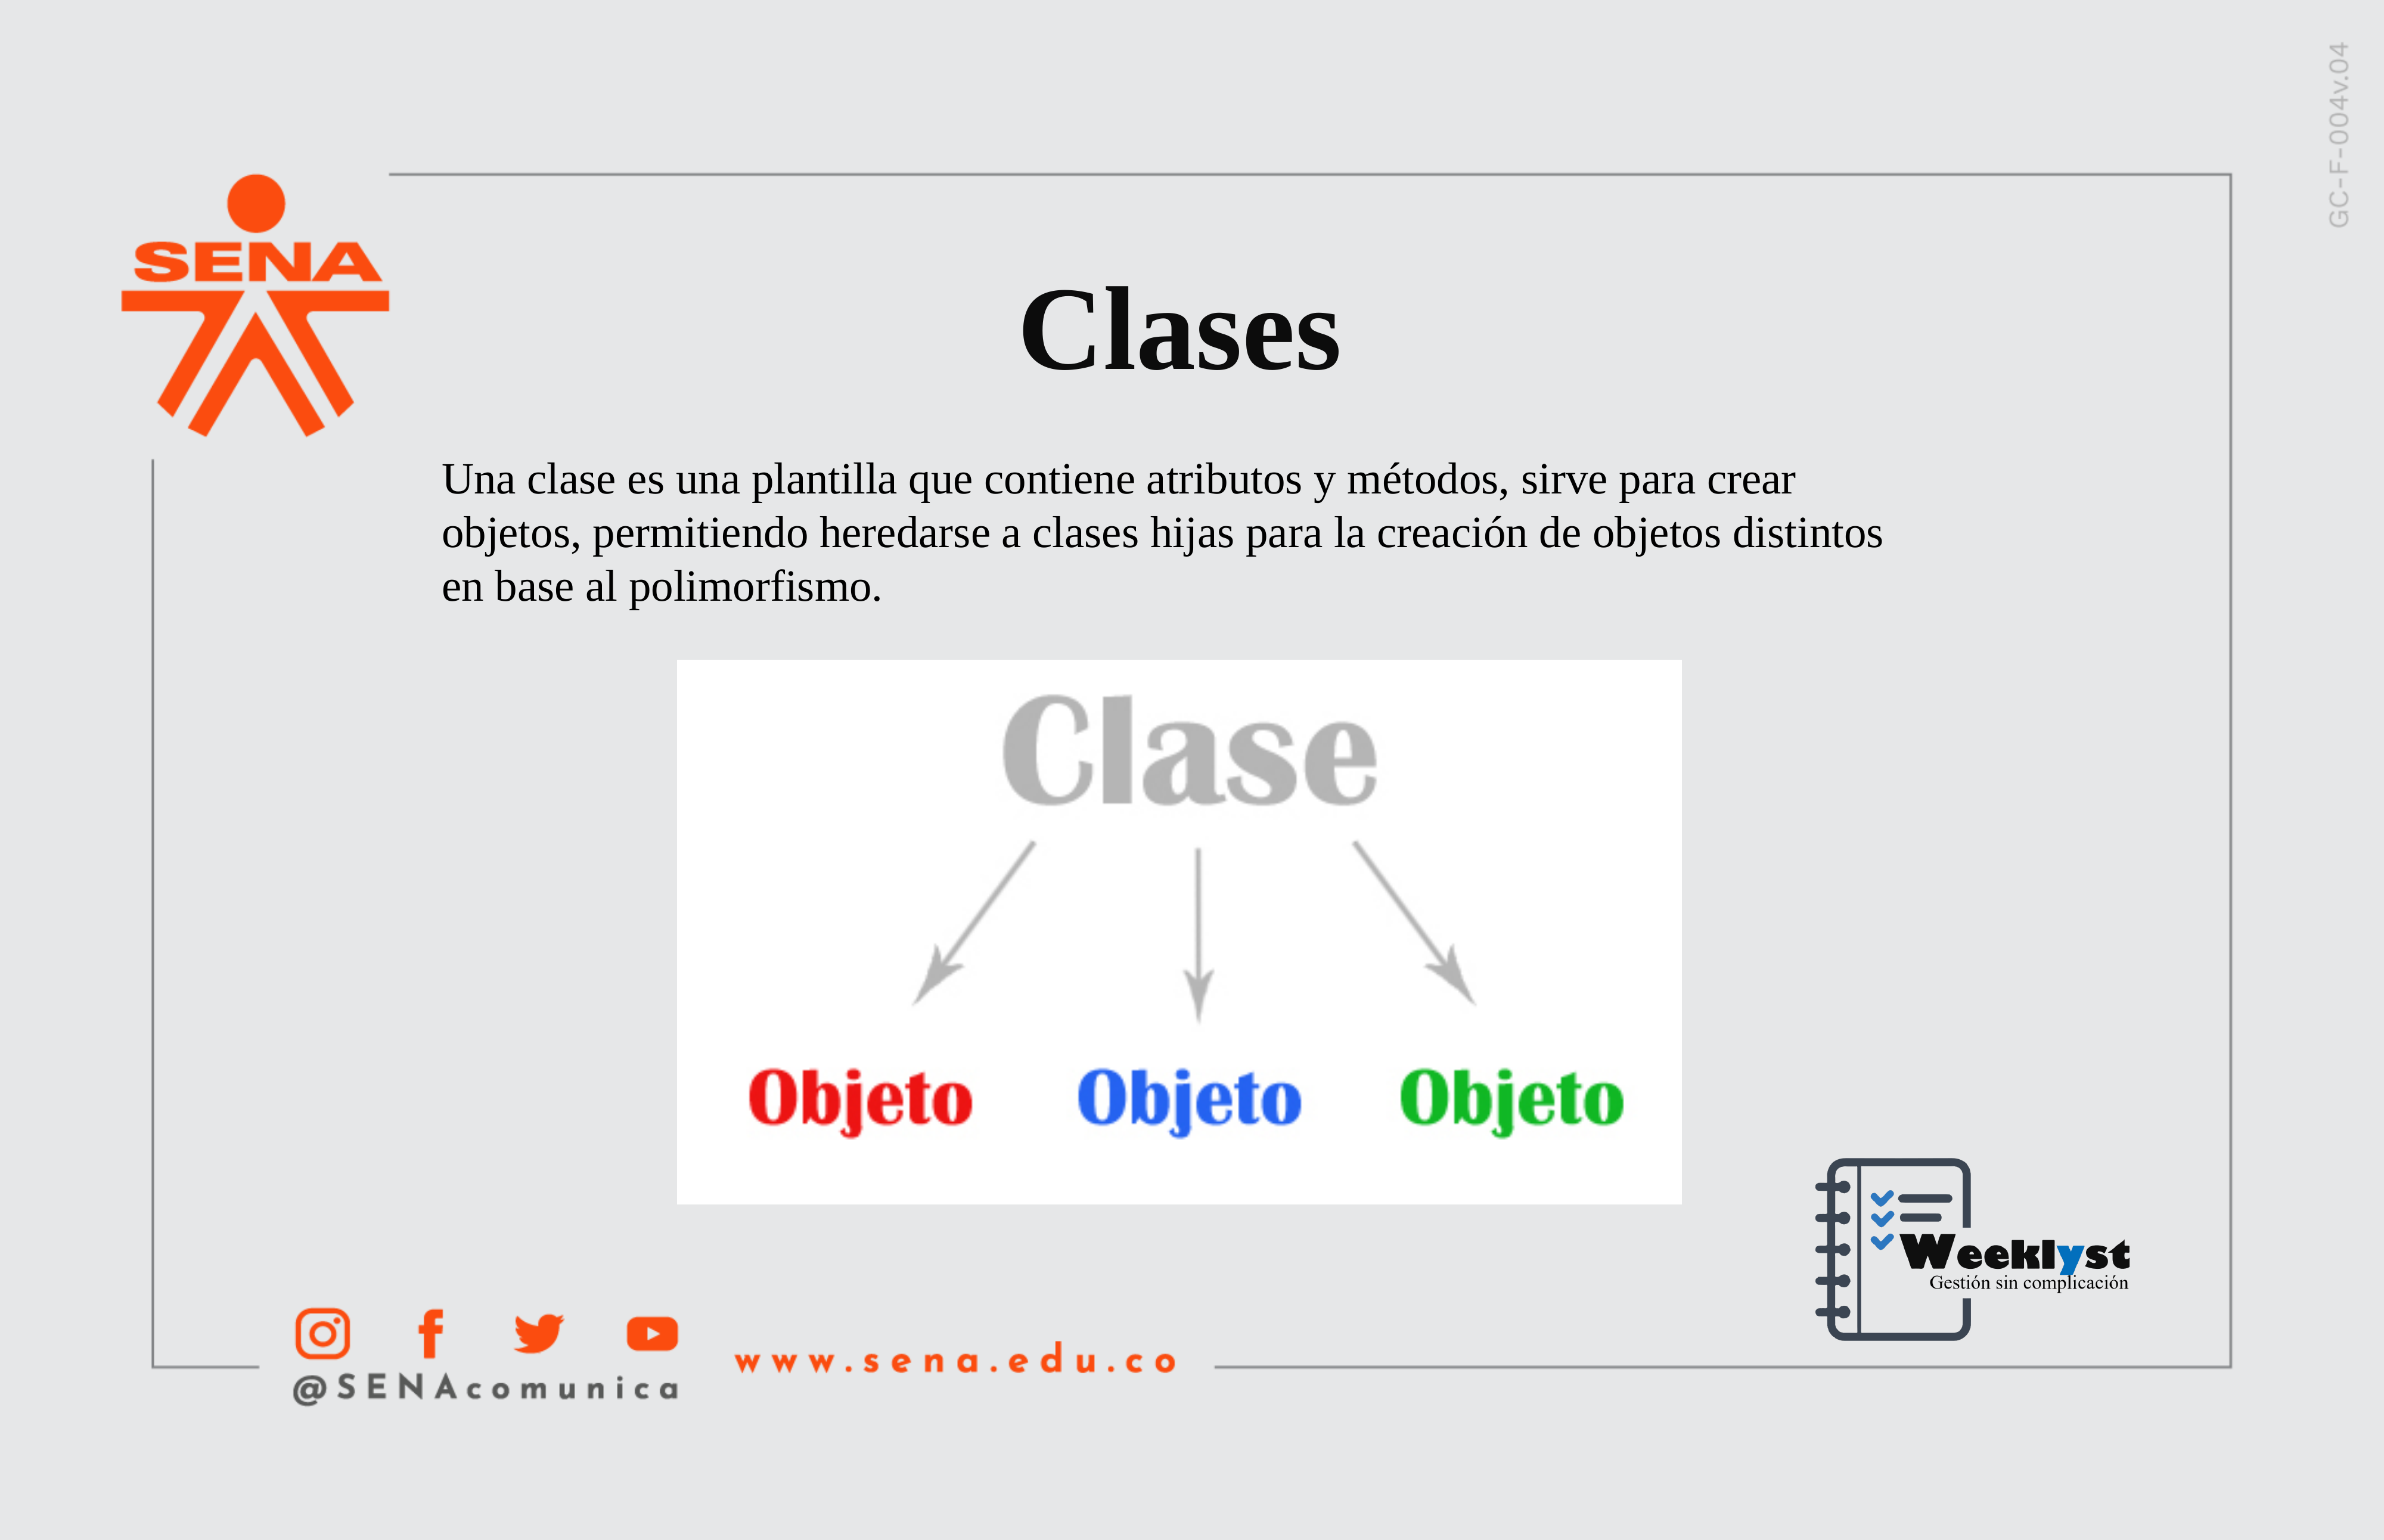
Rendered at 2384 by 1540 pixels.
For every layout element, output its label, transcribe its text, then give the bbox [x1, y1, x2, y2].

picture [0, 0, 2384, 1540]
text_box Una clase es una plantilla que contiene atributos y métodos, sirve para crear objetos, permitiendo heredarse a clases hijas para la creación de objetos distintos en base al polimorfismo. [434, 442, 1925, 617]
text_box Clases [1007, 246, 1353, 398]
